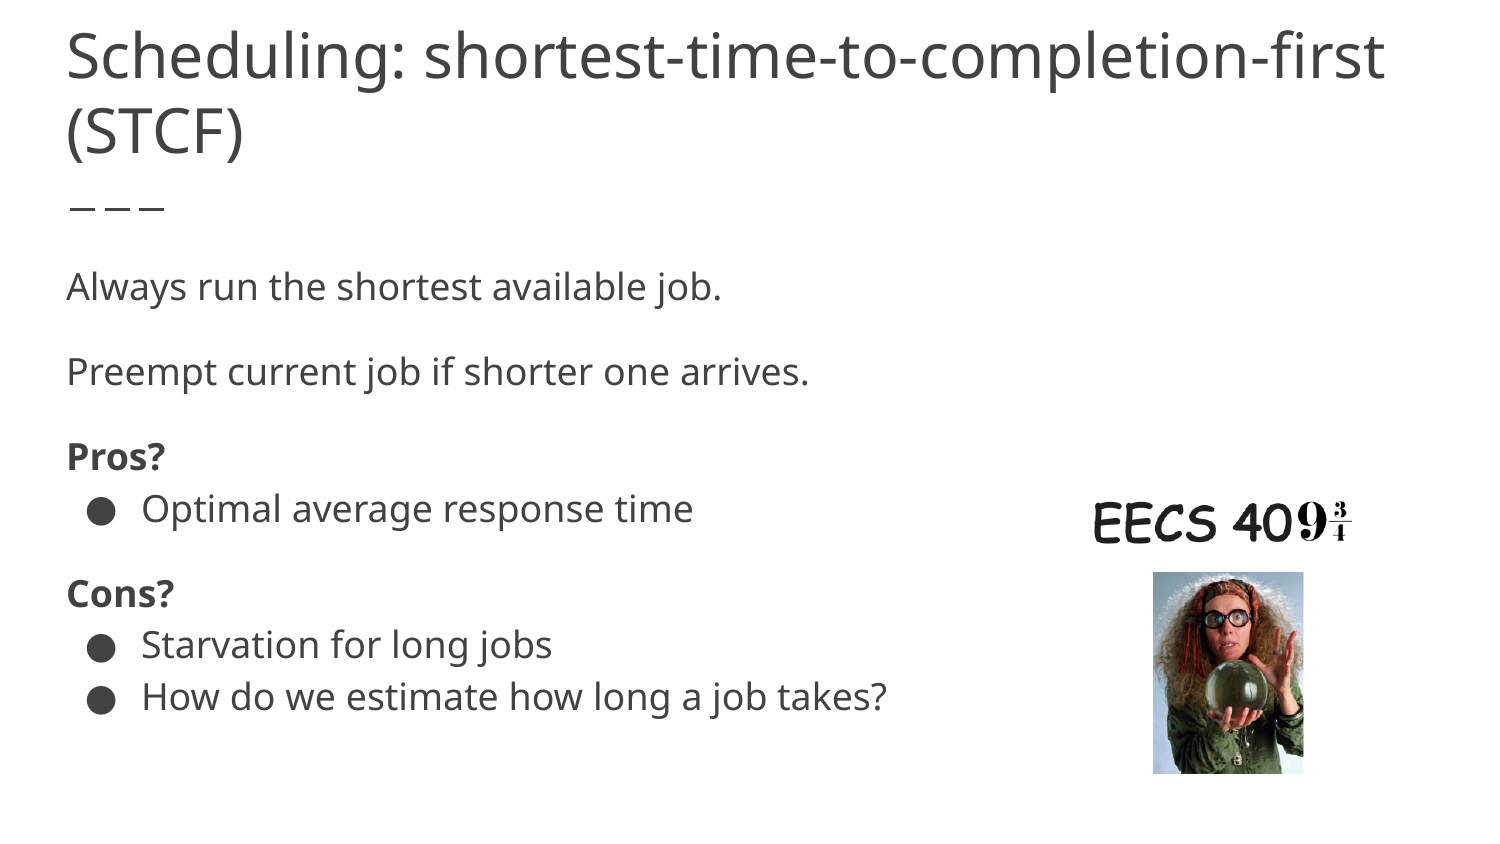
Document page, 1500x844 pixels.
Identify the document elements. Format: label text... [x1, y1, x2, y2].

title Scheduling: shortest-time-to-completion-first (STCF) [51, 61, 1449, 182]
list Always run the shortest available job. Preempt current job if shorter one arrives. Pros? Optimal average response time Cons? Starvation for long jobs How do we estimate how long a job takes? [51, 240, 1449, 750]
picture [1073, 473, 1369, 792]
